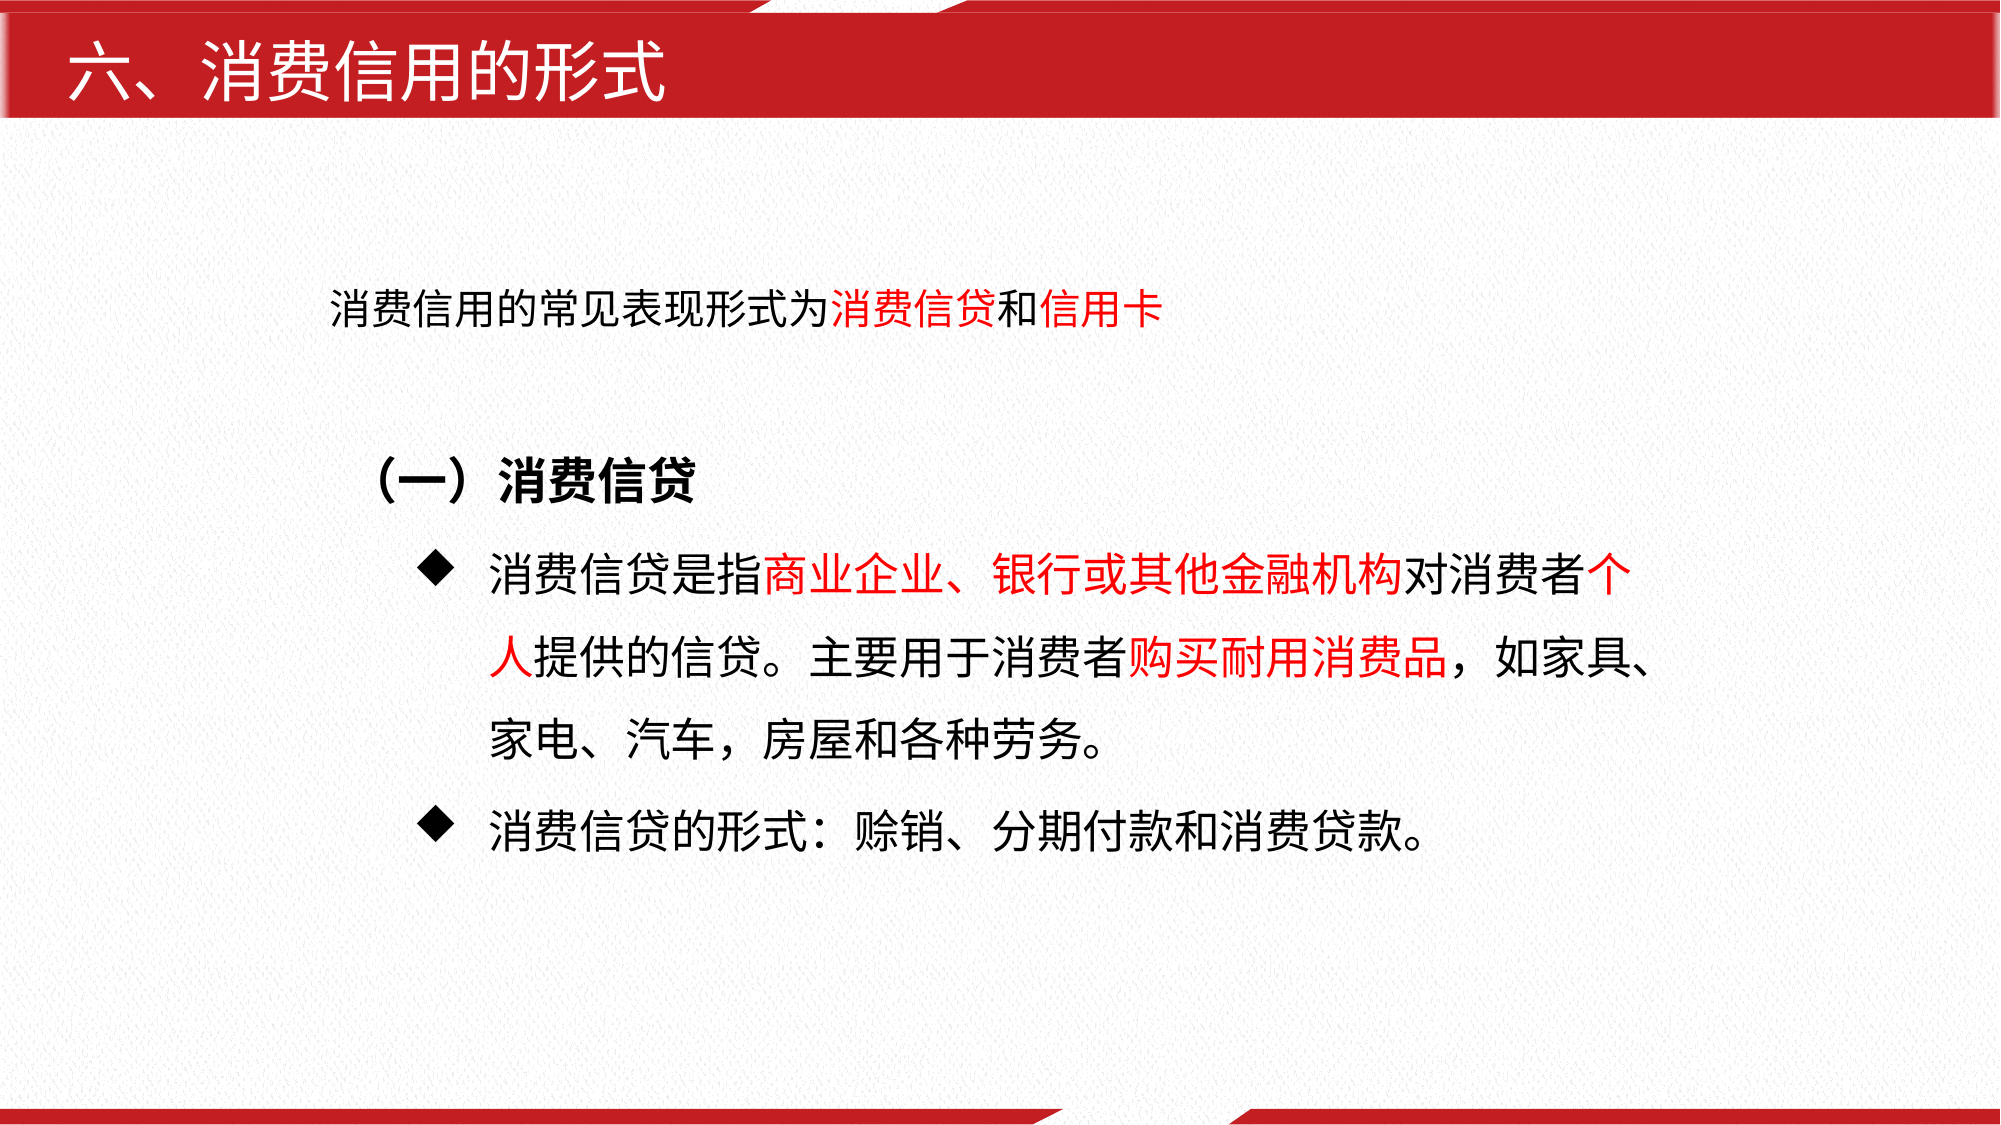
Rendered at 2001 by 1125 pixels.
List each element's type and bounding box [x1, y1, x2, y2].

text_box [0, 0, 2000, 12]
picture [0, 12, 2000, 118]
text_box [0, 118, 2000, 1125]
